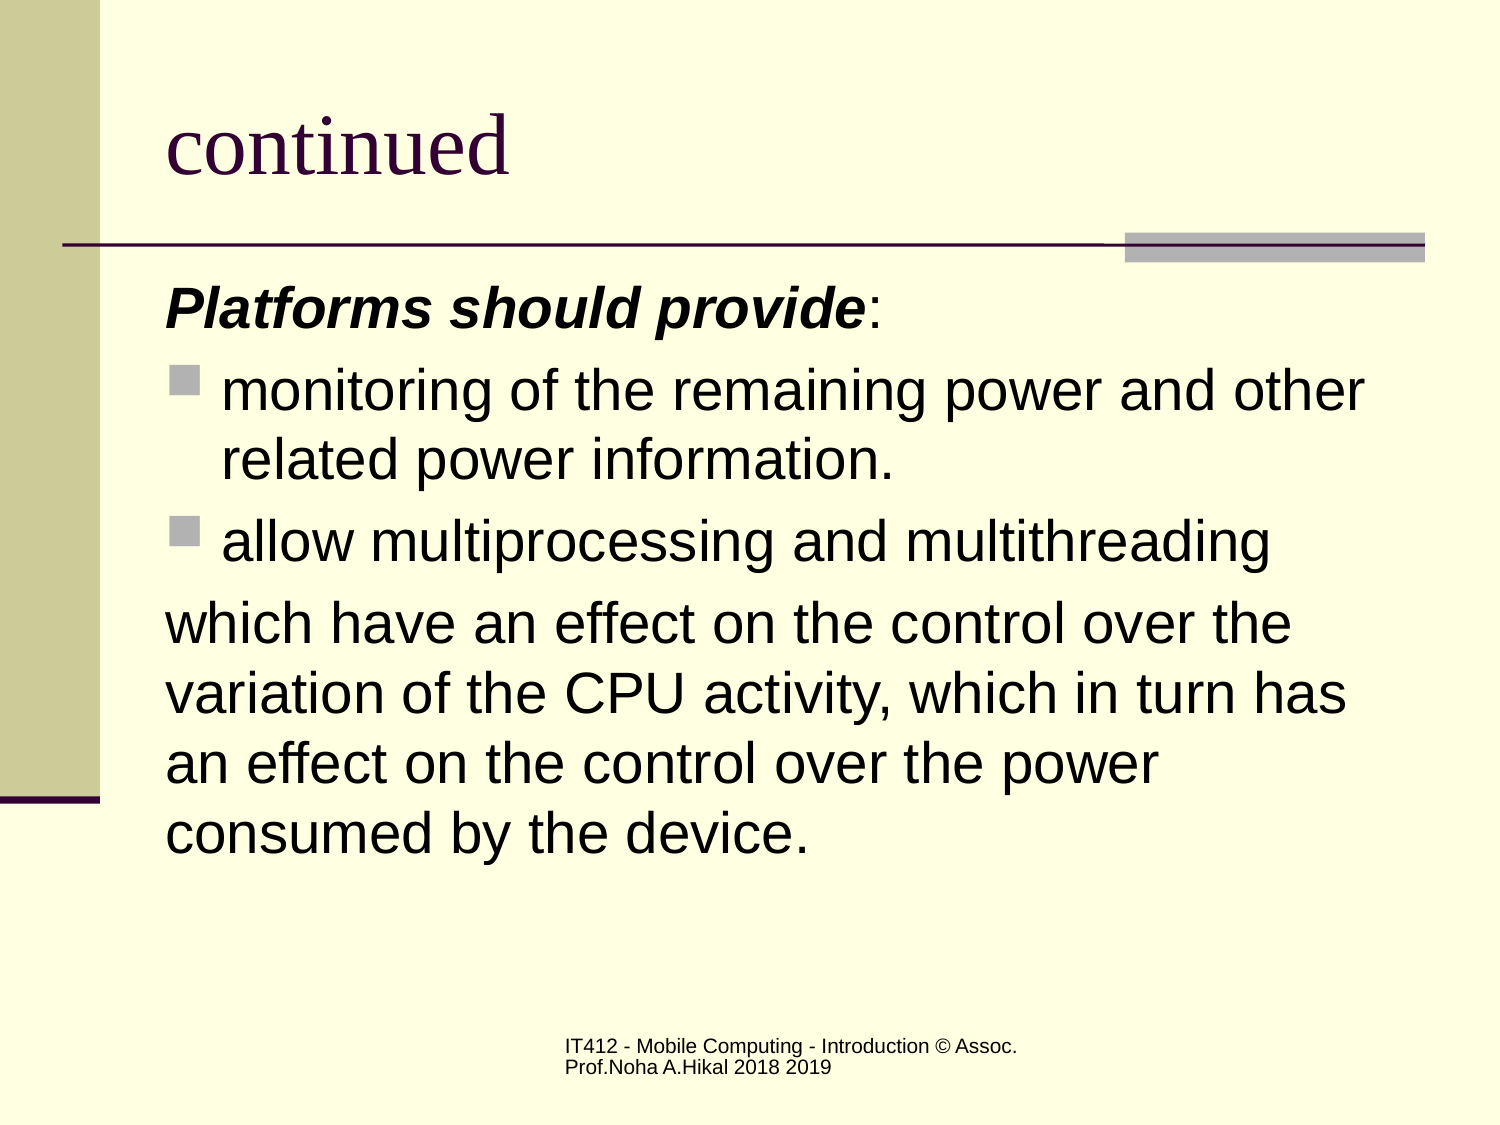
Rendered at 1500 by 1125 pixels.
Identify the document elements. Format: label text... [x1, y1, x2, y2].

title continued [150, 45, 1425, 234]
footer IT412 - Mobile Computing - Introduction © Assoc.Prof.Noha A.Hikal 2018 2019 [549, 1025, 1038, 1100]
list Platforms should provide: monitoring of the remaining power and other related power information. allow multiprocessing and multithreading which have an effect on the control over the variation of the CPU activity, which in turn has an effect on the control over the power consumed by the device. [150, 262, 1425, 1006]
